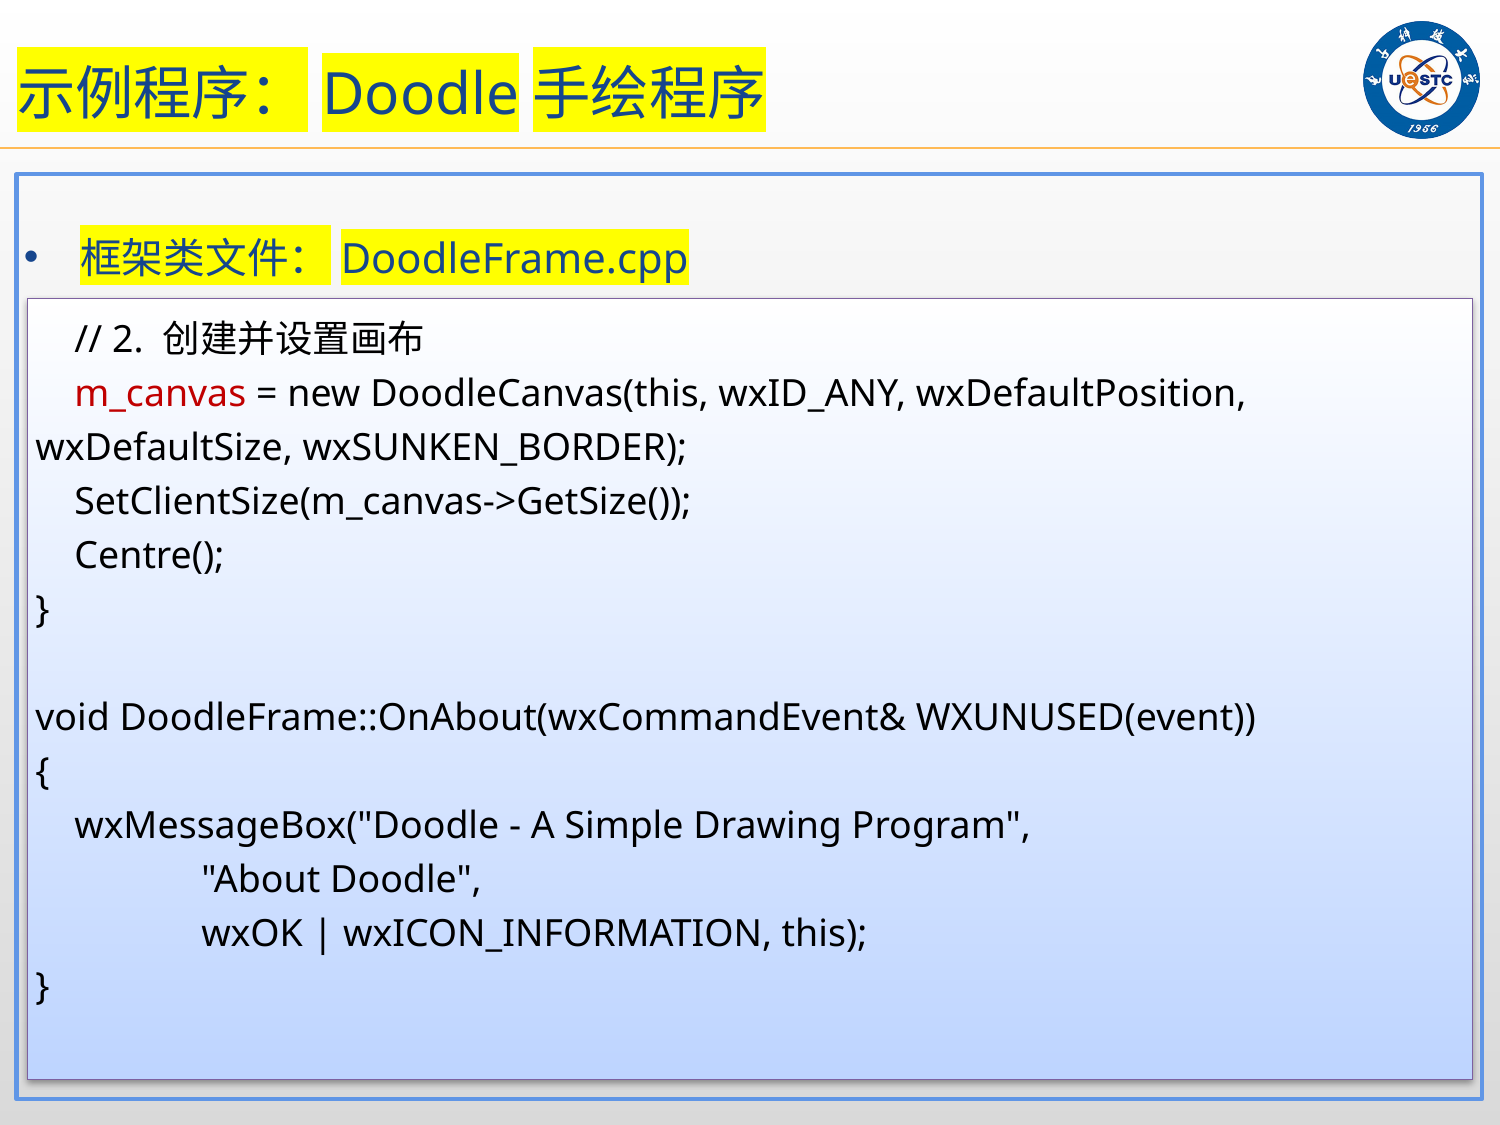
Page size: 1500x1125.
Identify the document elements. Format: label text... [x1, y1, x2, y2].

text_box // 2. 创建并设置画布 m_canvas = new DoodleCanvas(this, wxID_ANY, wxDefaultPosition, wxDefaultSize, wxSUNKEN_BORDER); SetClientSize(m_canvas->GetSize()); Centre(); } void DoodleFrame::OnAbout(wxCommandEvent& WXUNUSED(event)) { wxMessageBox("Doodle - A Simple Drawing Program", "About Doodle", wxOK | wxICON_INFORMATION, this); } [27, 298, 1473, 1080]
text_box 示例程序：Doodle手绘程序 [9, 14, 1340, 134]
text_box 框架类文件：DoodleFrame.cpp [14, 172, 1484, 1101]
picture [1363, 21, 1481, 139]
